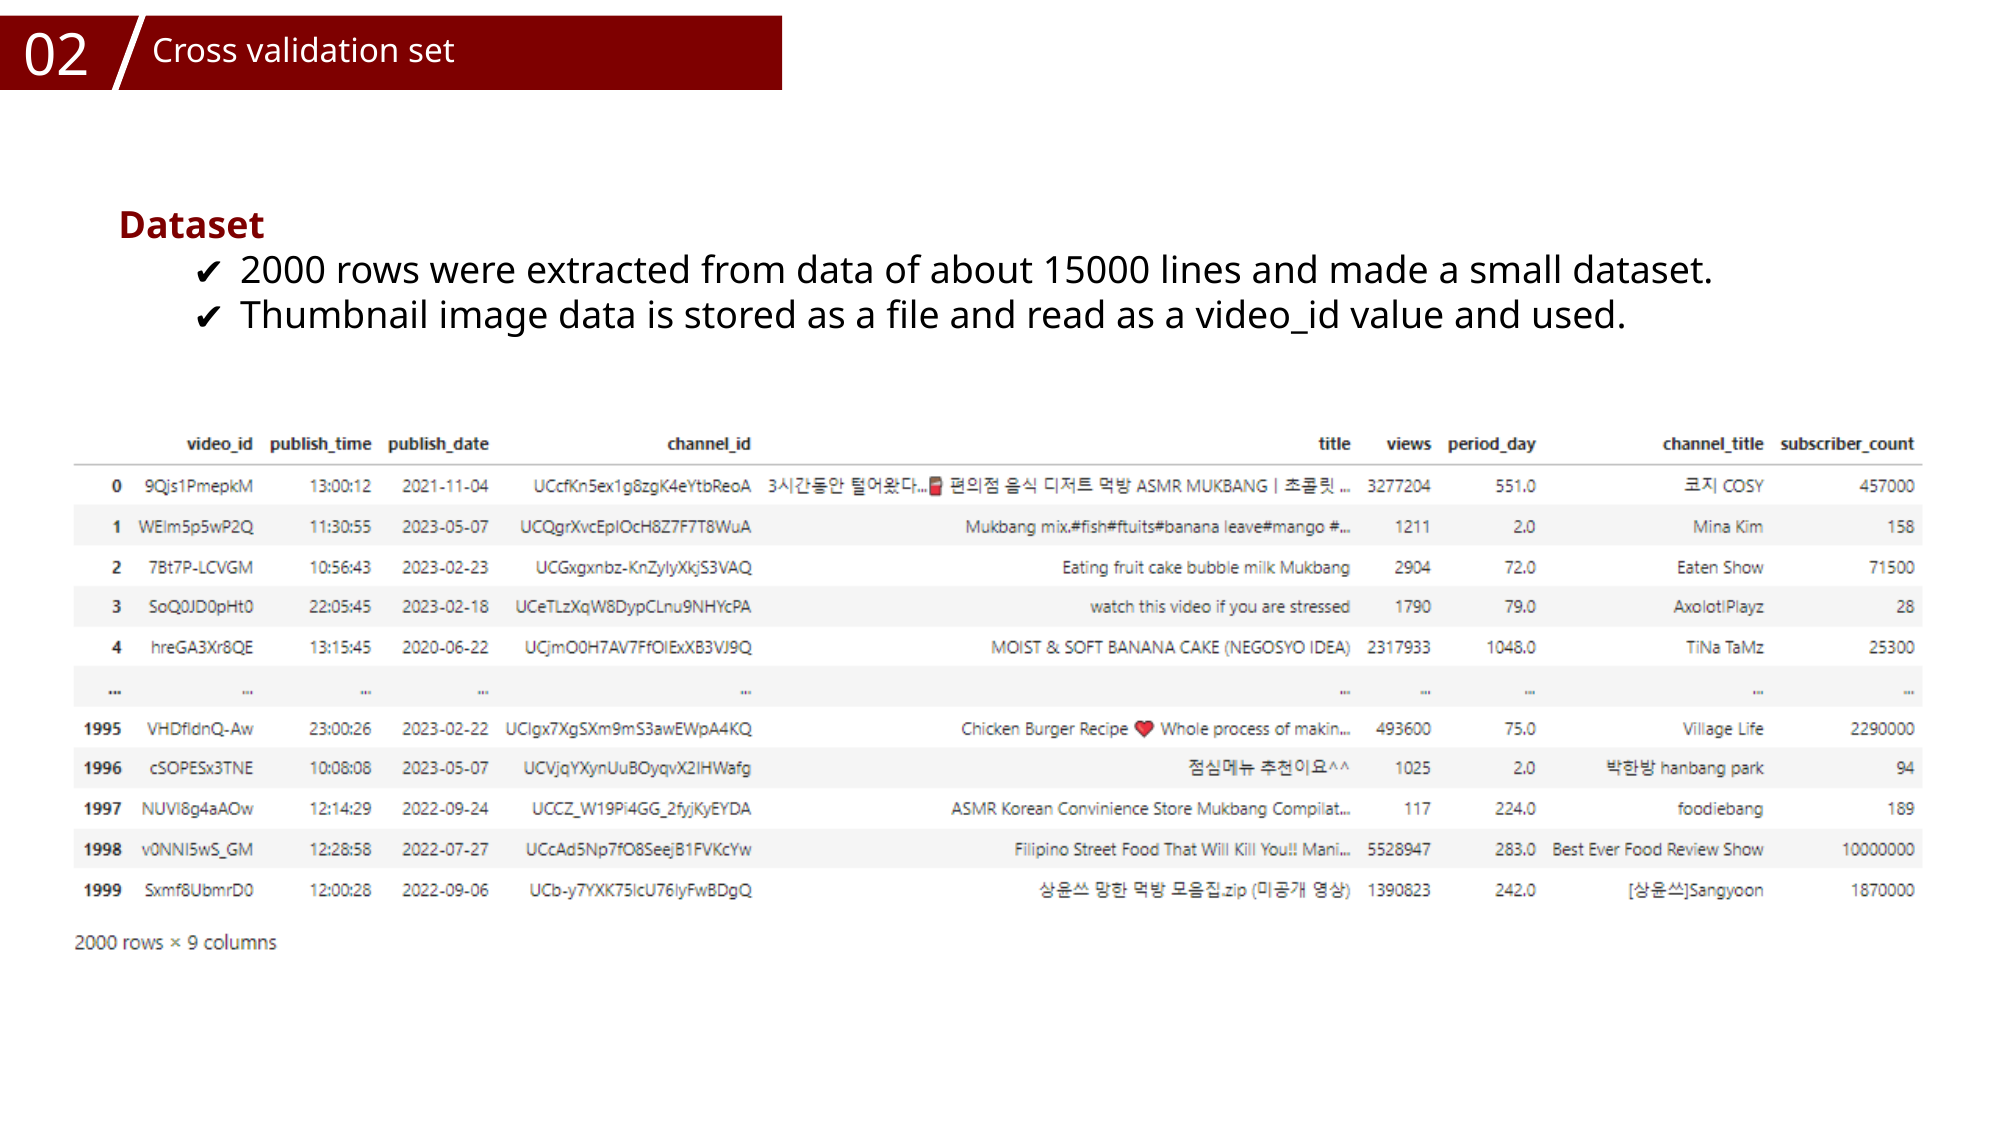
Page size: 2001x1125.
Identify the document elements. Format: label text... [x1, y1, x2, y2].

text_box Dataset 2000 rows were extracted from data of about 15000 lines and made a small dataset. Thumbnail image data is stored as a file and read as a video_id value and used. [103, 170, 1929, 411]
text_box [0, 0, 783, 98]
picture [71, 425, 1929, 956]
